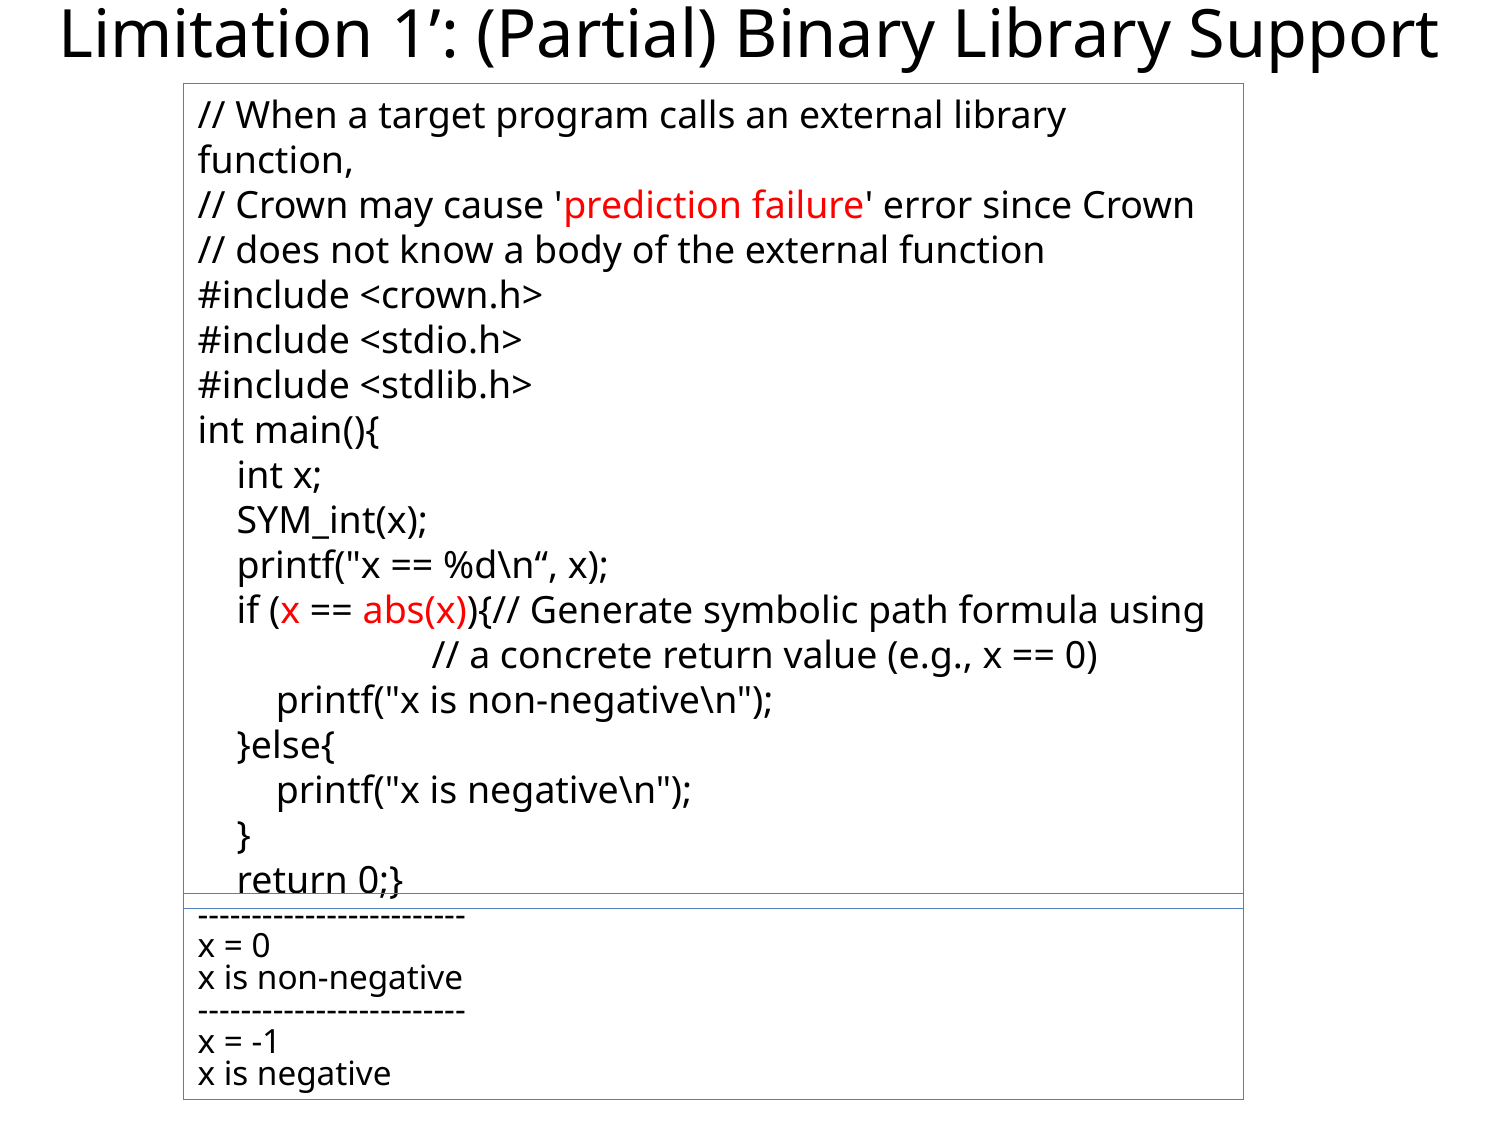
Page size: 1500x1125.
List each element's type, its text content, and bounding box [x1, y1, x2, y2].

text_box ------------------------- x = 0 x is non-negative ------------------------- x = -1 x is negative [183, 893, 1244, 1100]
title Limitation 1’: (Partial) Binary Library Support [0, 0, 1500, 79]
text_box // When a target program calls an external library function, // Crown may cause 'prediction failure' error since Crown // does not know a body of the external function #include <crown.h> #include <stdio.h> #include <stdlib.h> int main(){ int x; SYM_int(x); printf("x == %d\n“, x); if (x == abs(x)){// Generate symbolic path formula using // a concrete return value (e.g., x == 0) printf("x is non-negative\n"); }else{ printf("x is negative\n"); } return 0;} [183, 83, 1244, 893]
